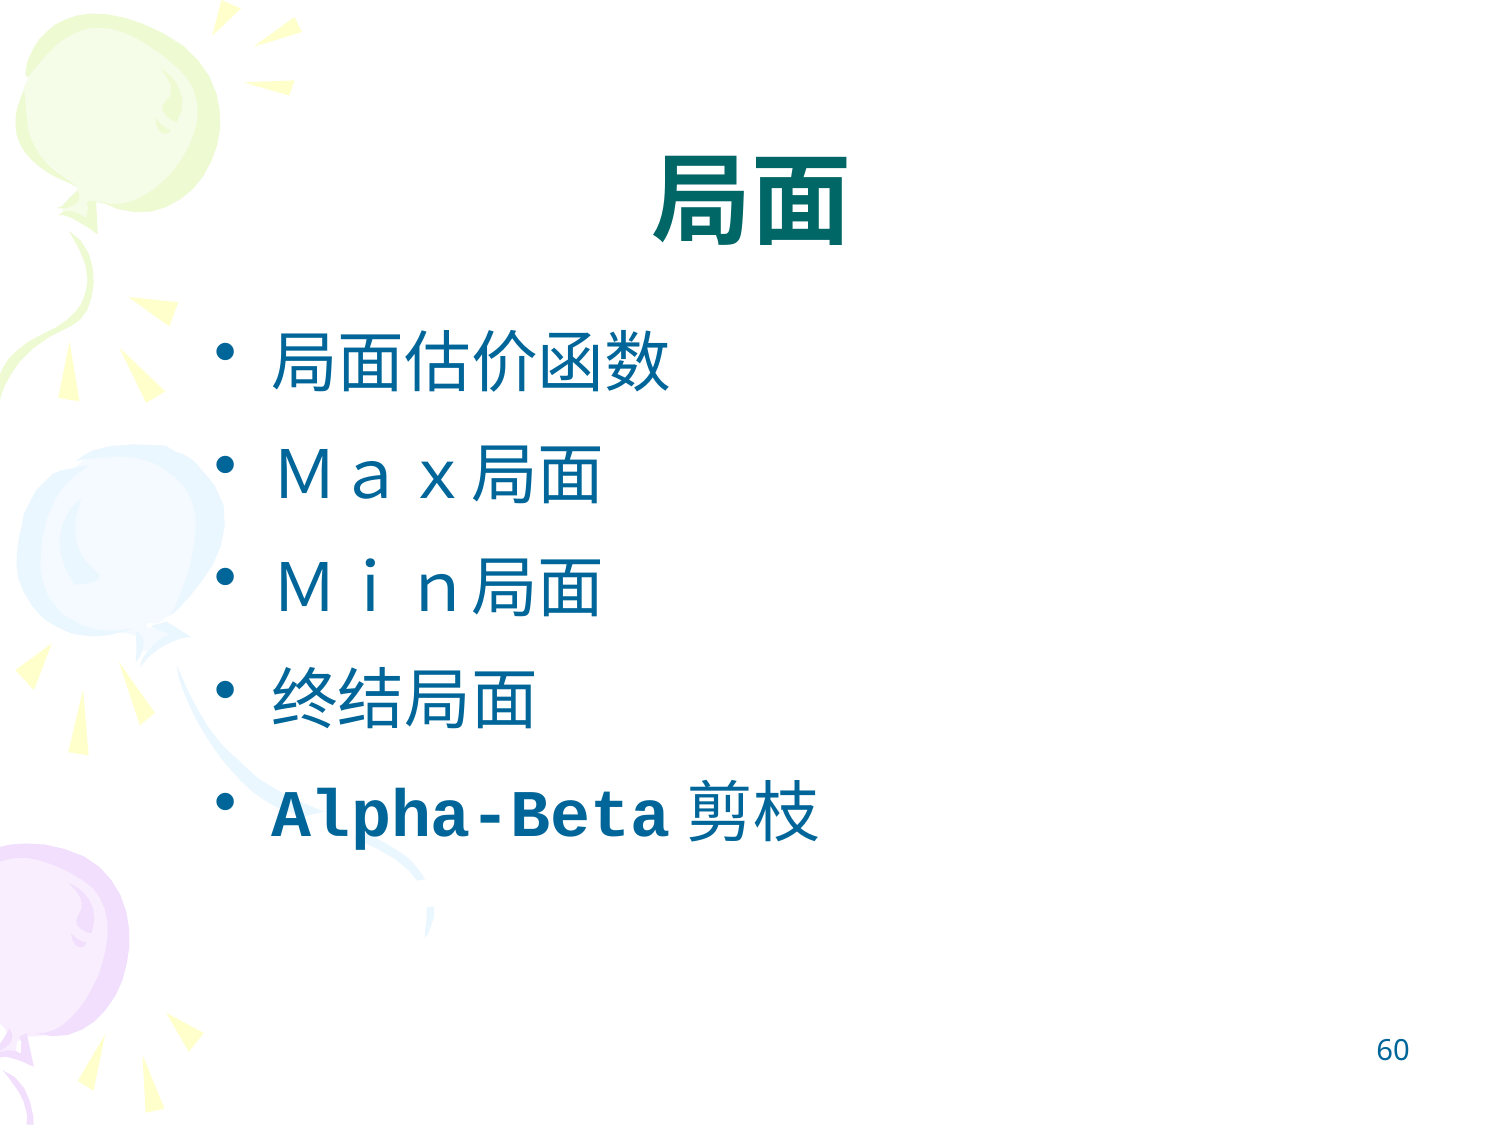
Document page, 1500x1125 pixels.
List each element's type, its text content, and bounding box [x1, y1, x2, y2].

text_box 终结局面 [200, 649, 925, 745]
text_box Ｍｉｎ局面 [200, 537, 925, 633]
title 局面 [75, 50, 1428, 266]
slide_number 60 [1074, 1024, 1425, 1100]
text_box Alpha-Beta剪枝 [199, 762, 1088, 858]
text_box 局面估价函数 [200, 312, 1138, 408]
text_box Ｍａｘ局面 [199, 424, 1313, 520]
